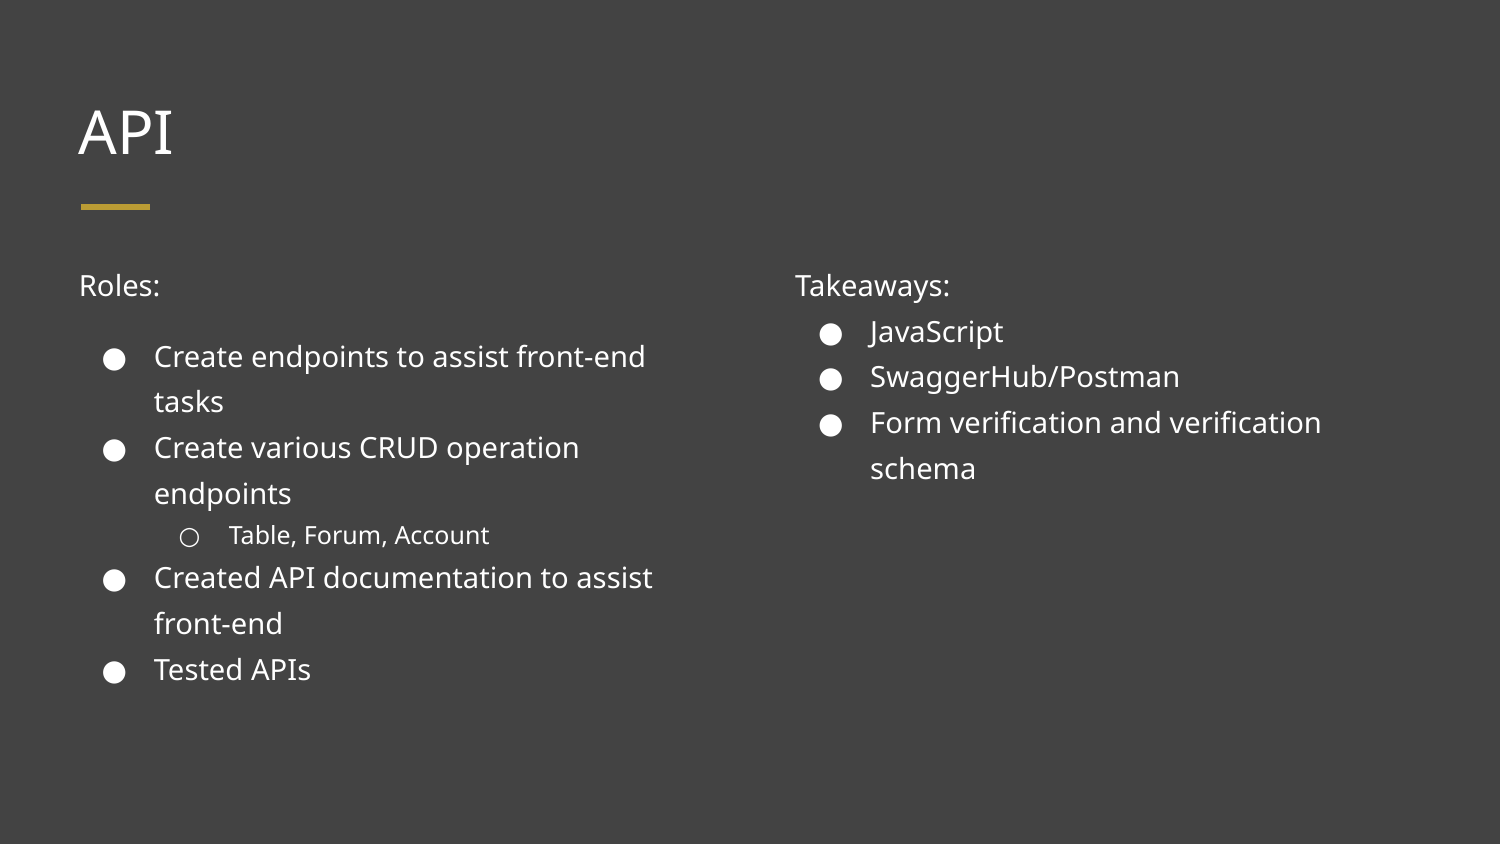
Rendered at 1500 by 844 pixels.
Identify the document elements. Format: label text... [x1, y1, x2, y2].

list Roles: Create endpoints to assist front-end tasks Create various CRUD operation endpoints Table, Forum, Account Created API documentation to assist front-end Tested APIs [63, 244, 720, 750]
list Takeaways: JavaScript SwaggerHub/Postman Form verification and verification schema [780, 244, 1437, 750]
title API [63, 75, 1437, 188]
